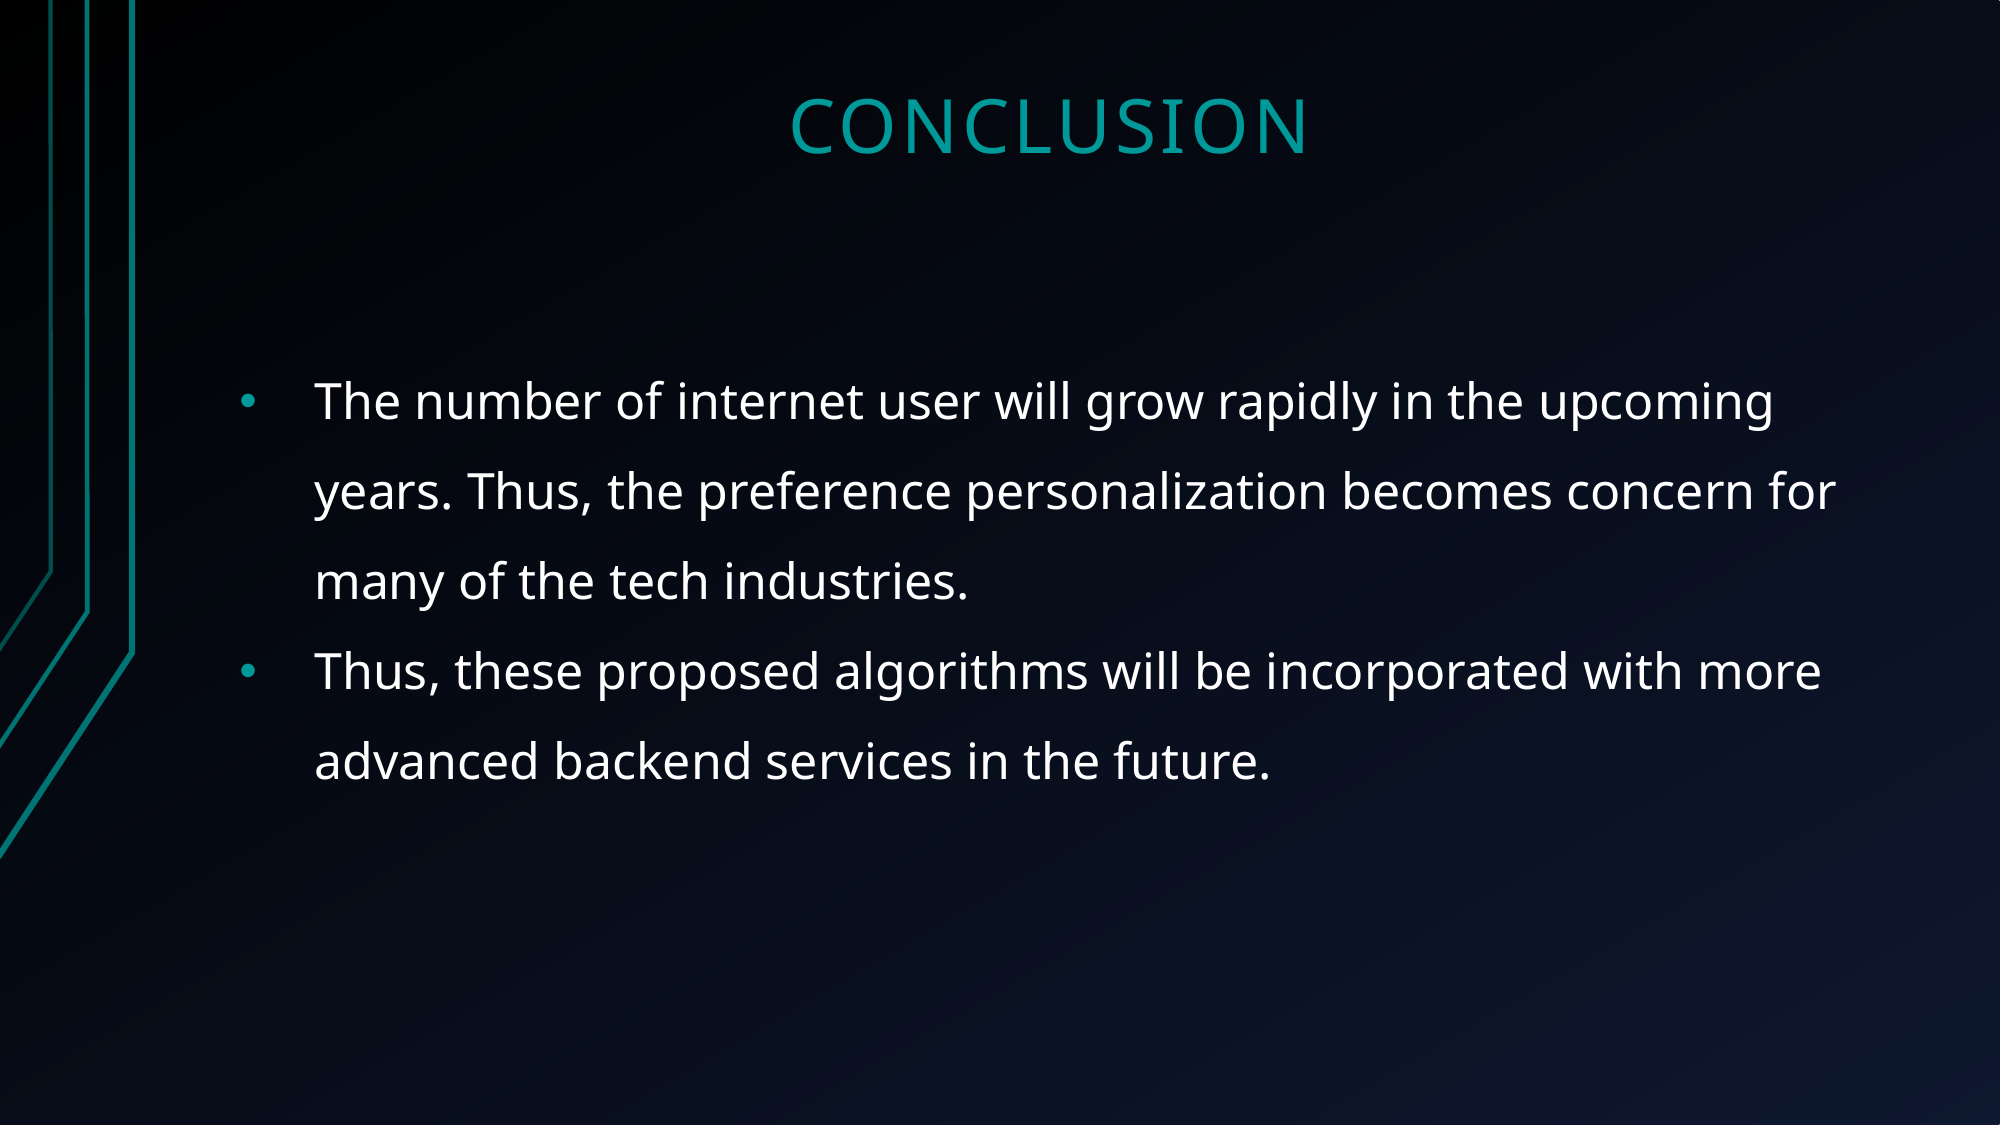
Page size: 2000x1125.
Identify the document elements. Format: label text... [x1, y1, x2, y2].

title conclusion [199, 47, 1900, 180]
text_box The number of internet user will grow rapidly in the upcoming years. Thus, the preference personalization becomes concern for many of the tech industries. Thus, these proposed algorithms will be incorporated with more advanced backend services in the future. [224, 332, 1875, 798]
